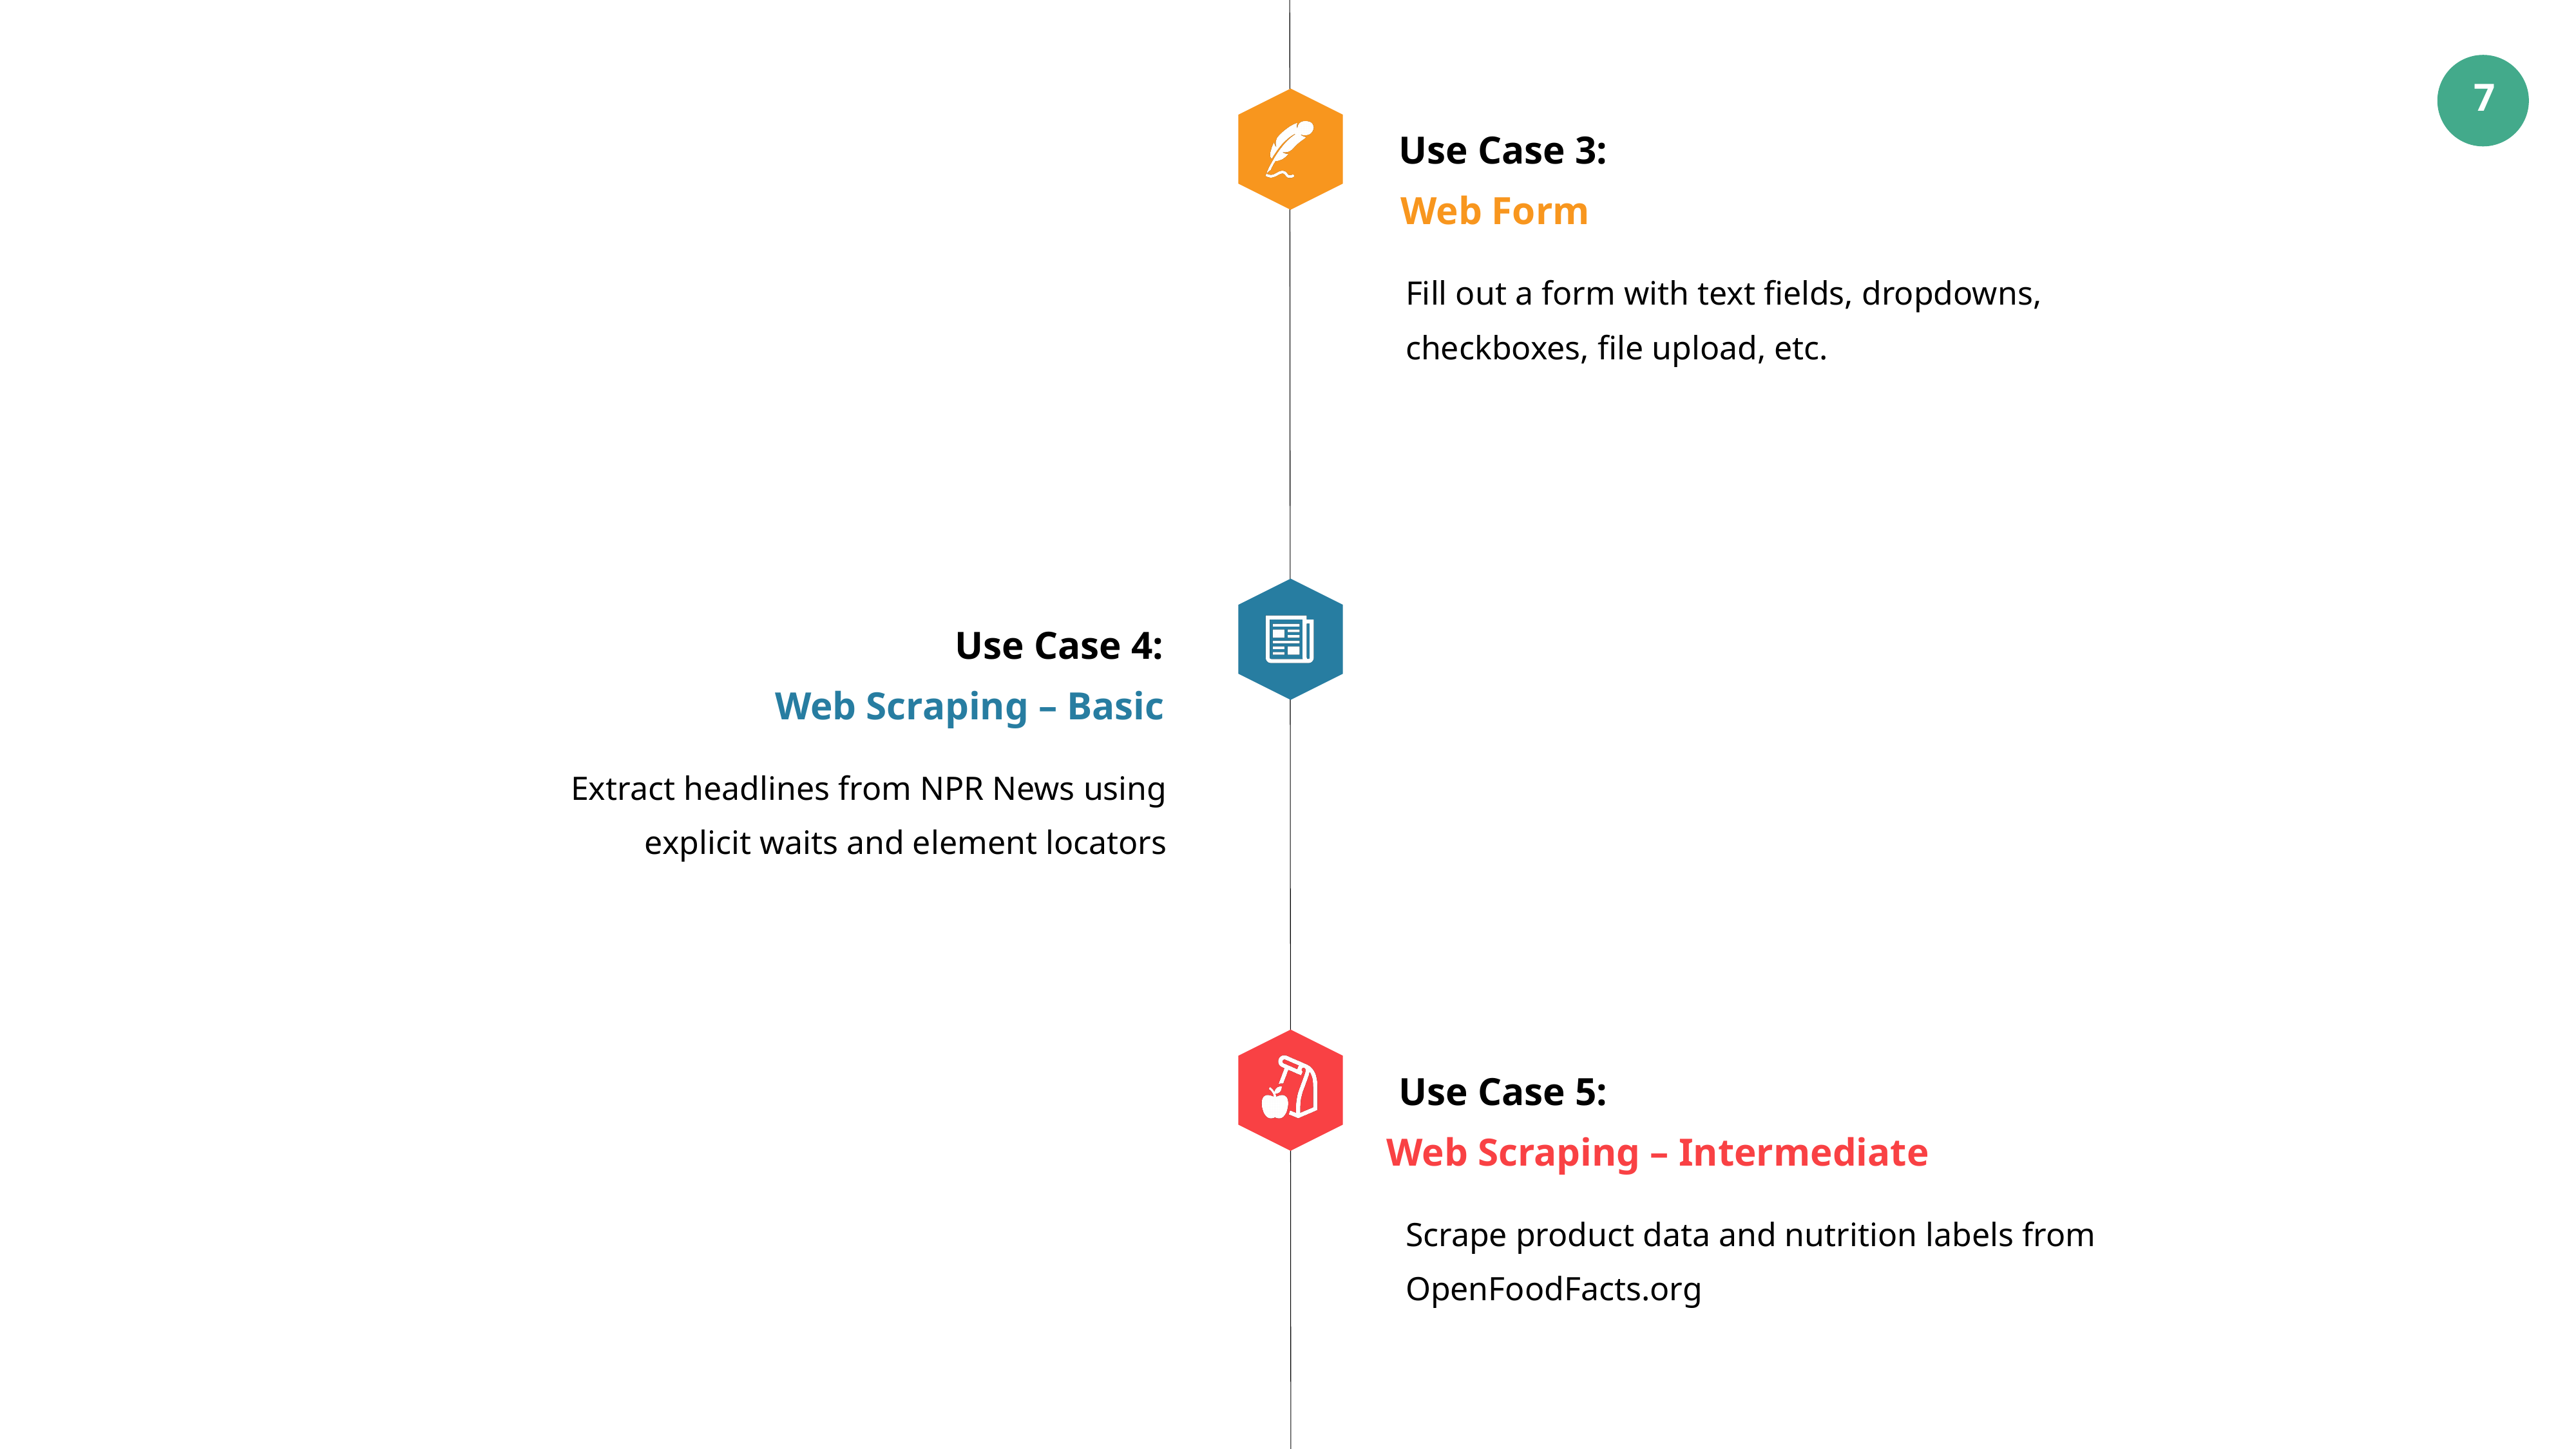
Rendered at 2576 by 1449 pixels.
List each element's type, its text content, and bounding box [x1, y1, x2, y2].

text_box [1291, 1028, 1344, 1151]
text_box [1291, 88, 1344, 211]
text_box Use Case 4: [945, 616, 1173, 672]
text_box [1237, 1029, 1290, 1151]
text_box [1237, 578, 1290, 701]
text_box Use Case 5: [1389, 1063, 1617, 1118]
text_box Fill out a form with text fields, dropdowns, checkboxes, file upload, etc. [1382, 245, 2133, 377]
text_box [1291, 578, 1344, 701]
text_box [1237, 88, 1290, 211]
text_box Scrape product data and nutrition labels from OpenFoodFacts.org [1382, 1187, 2133, 1319]
text_box Web Scraping – Intermediate [1377, 1123, 1939, 1179]
text_box Web Form [1391, 182, 1599, 237]
text_box Web Scraping – Basic [765, 677, 1174, 732]
text_box Use Case 3: [1389, 122, 1617, 176]
picture [1255, 605, 1324, 674]
picture [1255, 115, 1324, 184]
text_box Extract headlines from NPR News using explicit waits and element locators [440, 741, 1190, 873]
picture [1255, 1053, 1324, 1121]
